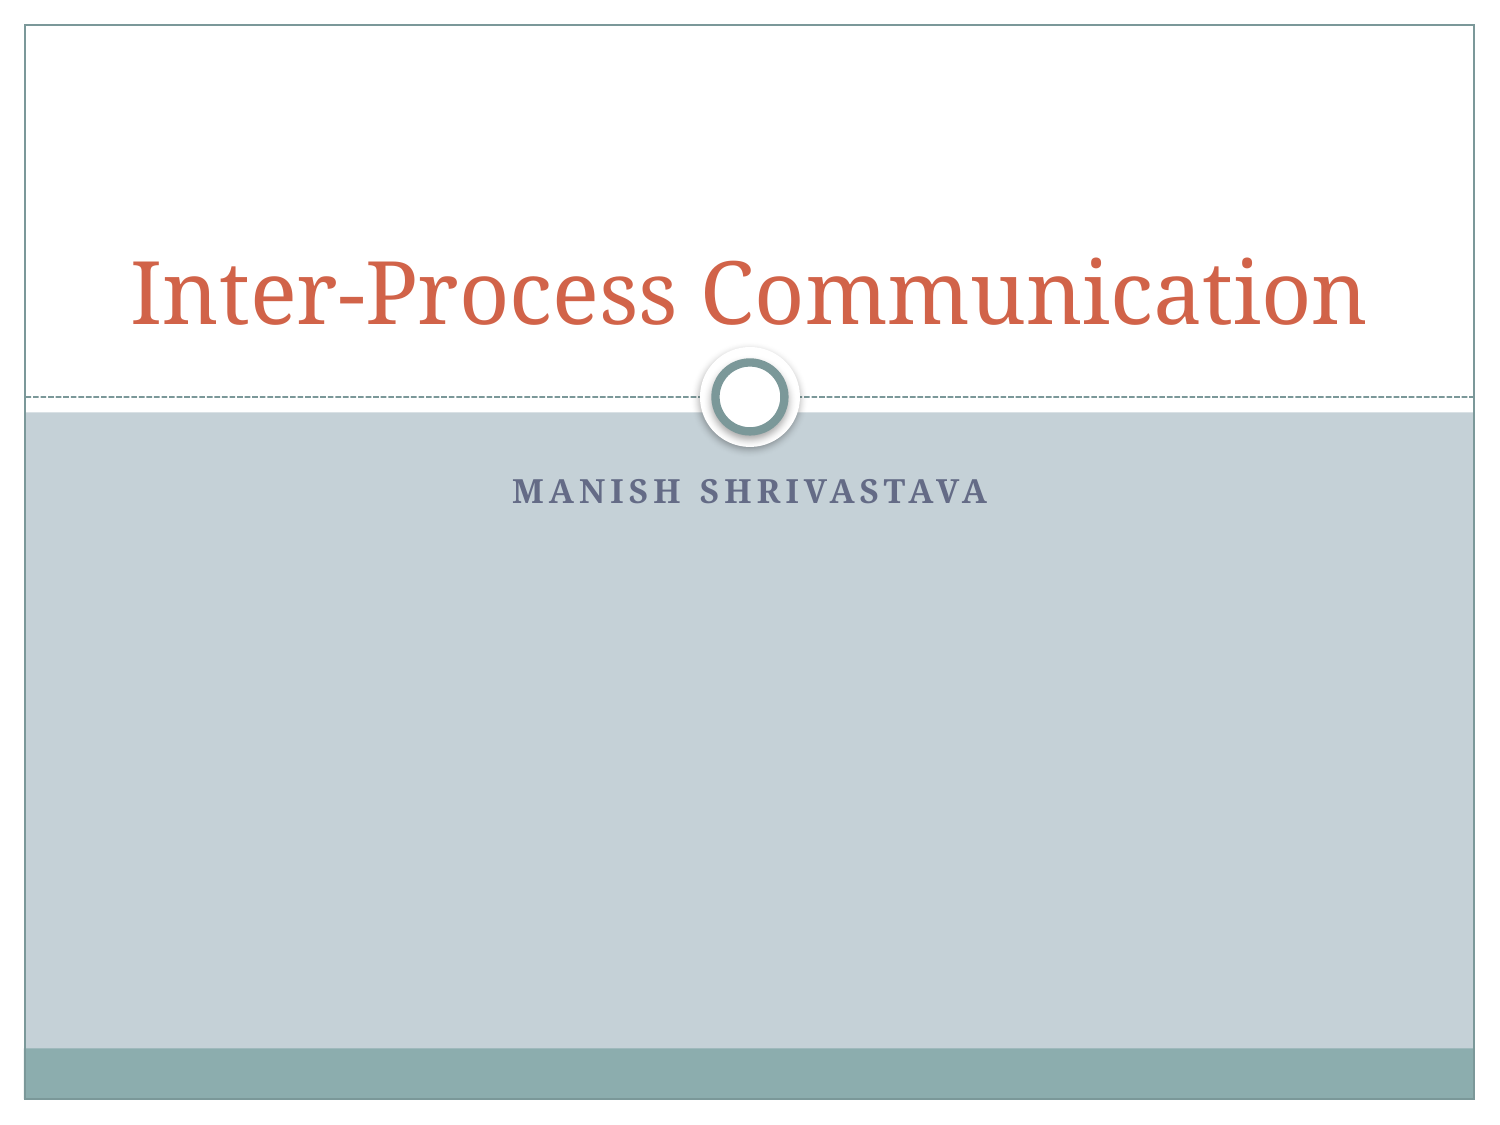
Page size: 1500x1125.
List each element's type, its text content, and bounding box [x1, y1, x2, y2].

subtitle Manish Shrivastava [225, 462, 1275, 750]
title Inter-Process Communication [112, 62, 1388, 350]
